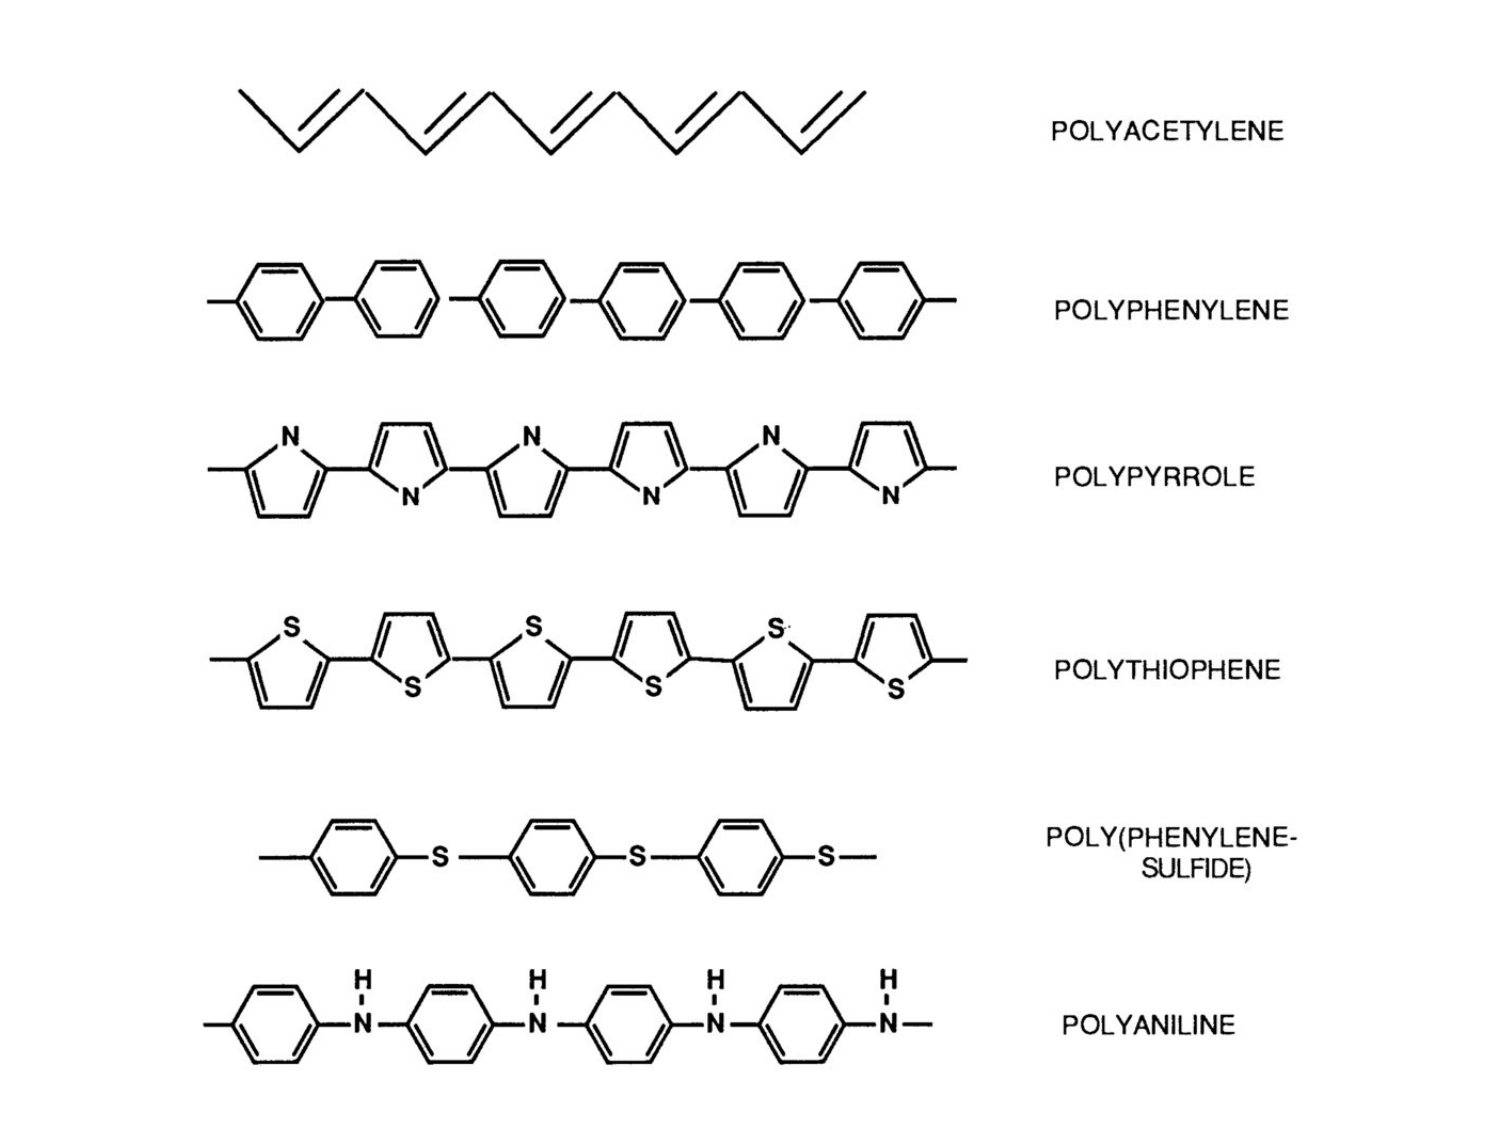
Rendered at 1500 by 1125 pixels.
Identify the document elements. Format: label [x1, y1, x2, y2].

list [193, 72, 1307, 1081]
